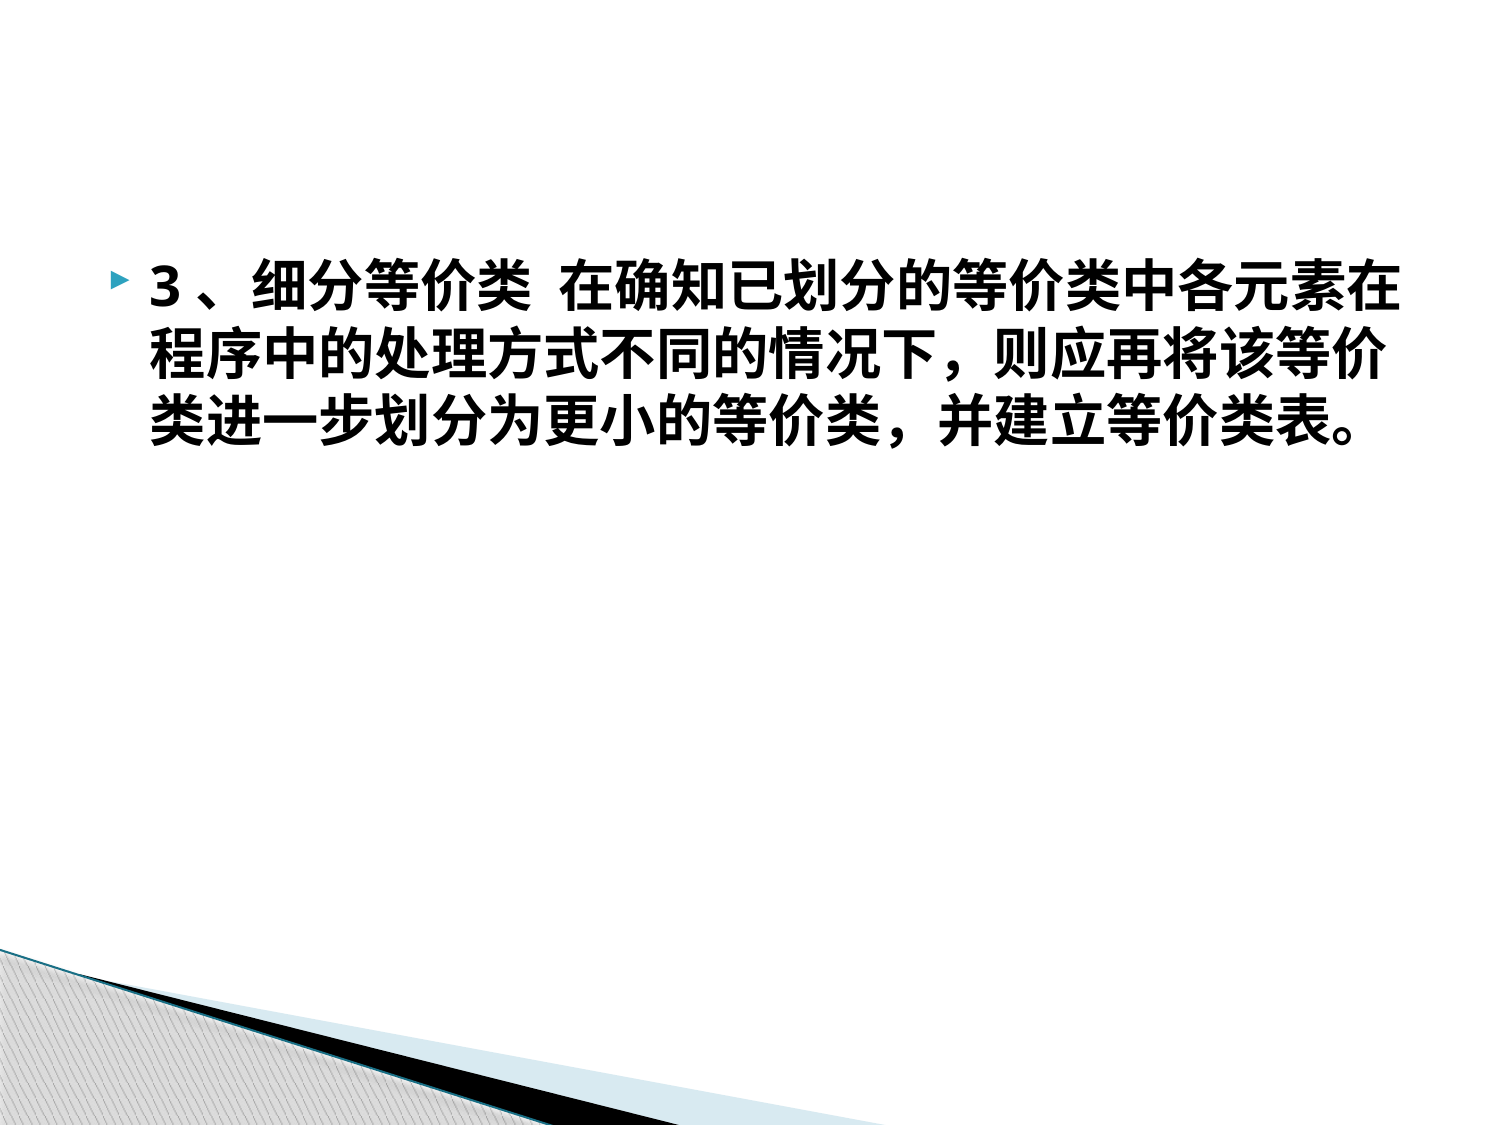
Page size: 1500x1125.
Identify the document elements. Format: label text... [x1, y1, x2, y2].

list 3、细分等价类 在确知已划分的等价类中各元素在程序中的处理方式不同的情况下，则应再将该等价类进一步划分为更小的等价类，并建立等价类表。 [75, 243, 1425, 986]
